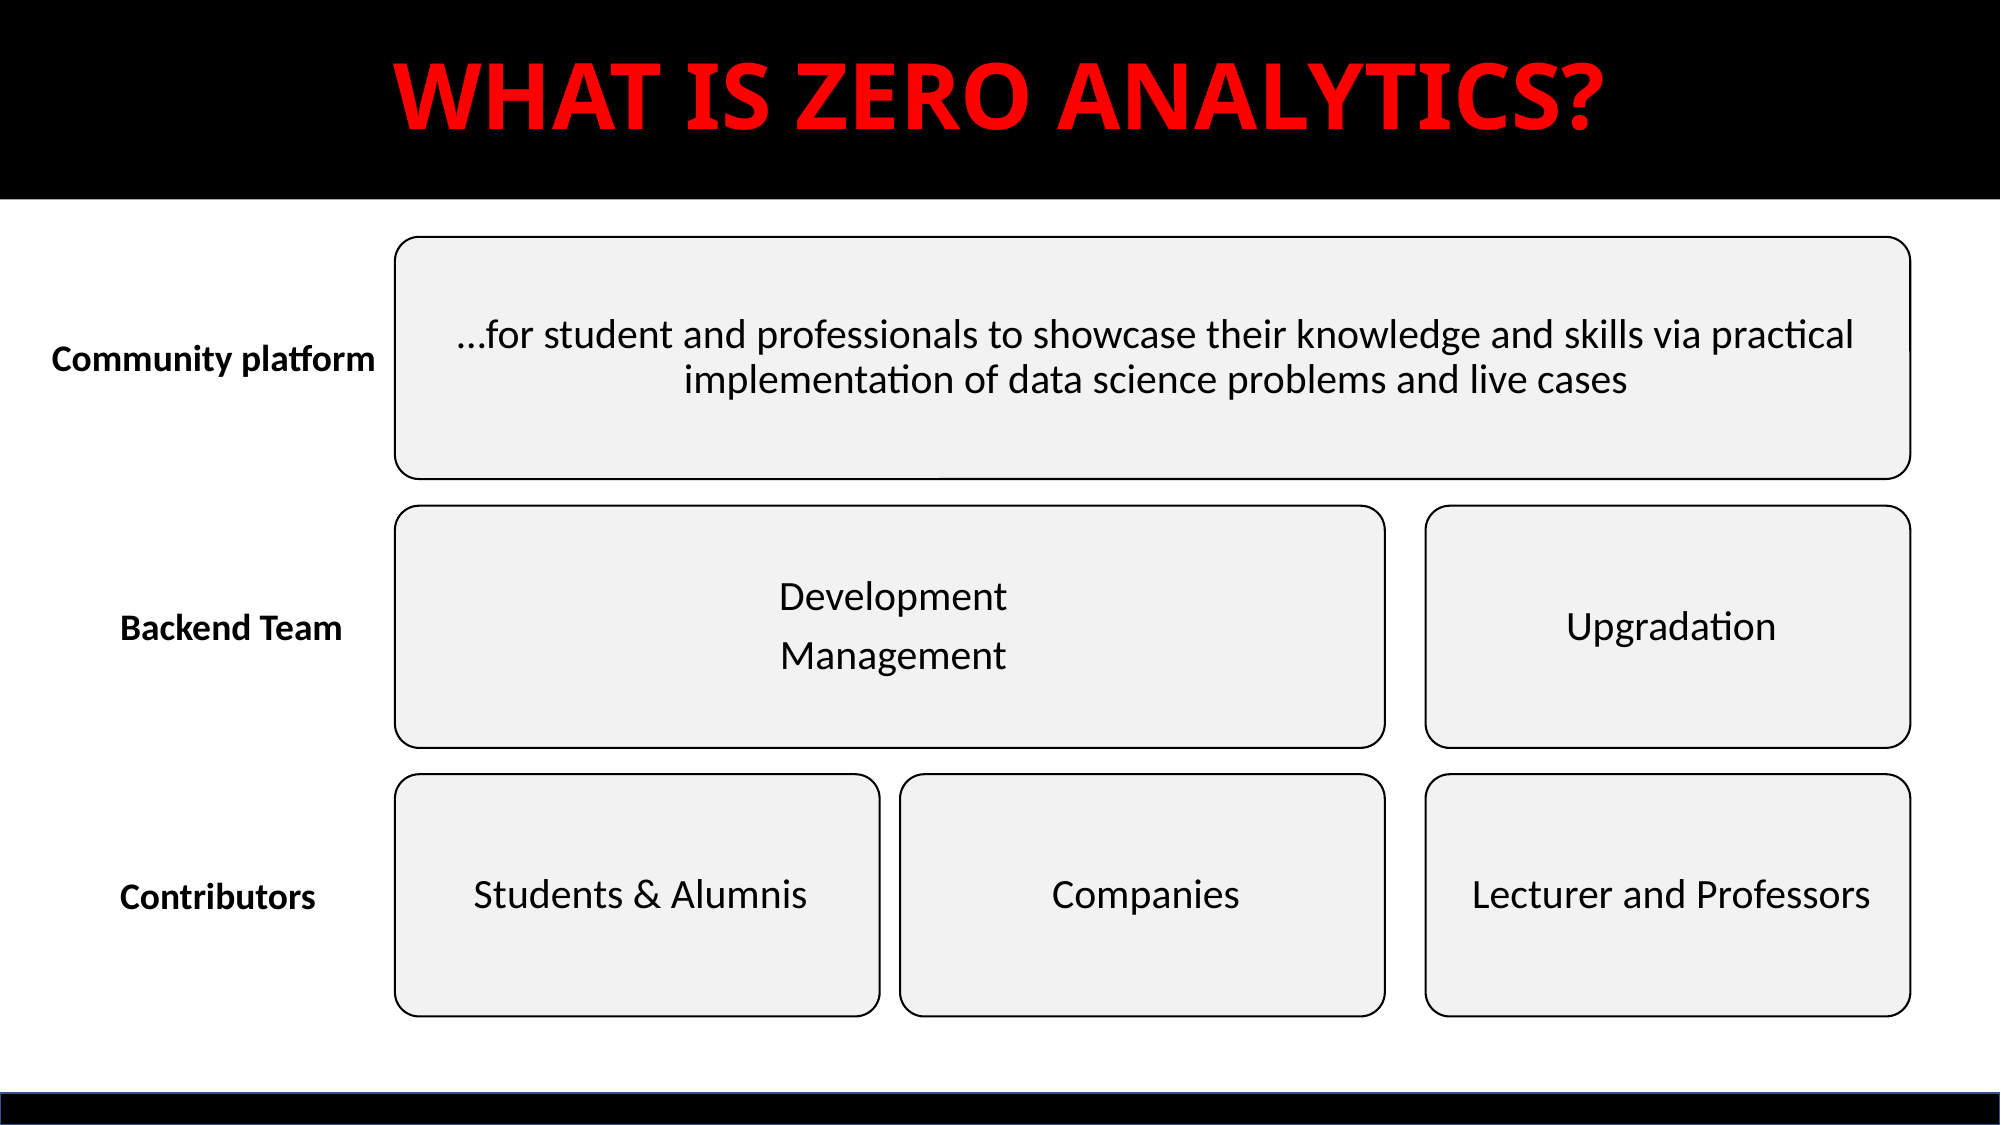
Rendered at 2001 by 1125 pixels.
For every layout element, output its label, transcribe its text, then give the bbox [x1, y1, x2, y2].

text_box Backend Team [105, 595, 359, 656]
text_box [394, 236, 1911, 1017]
text_box [0, 1092, 2000, 1125]
title WHAT IS ZERO ANALYTICS? [0, 0, 2000, 200]
text_box Community platform [37, 326, 394, 387]
text_box Contributors [105, 864, 332, 925]
